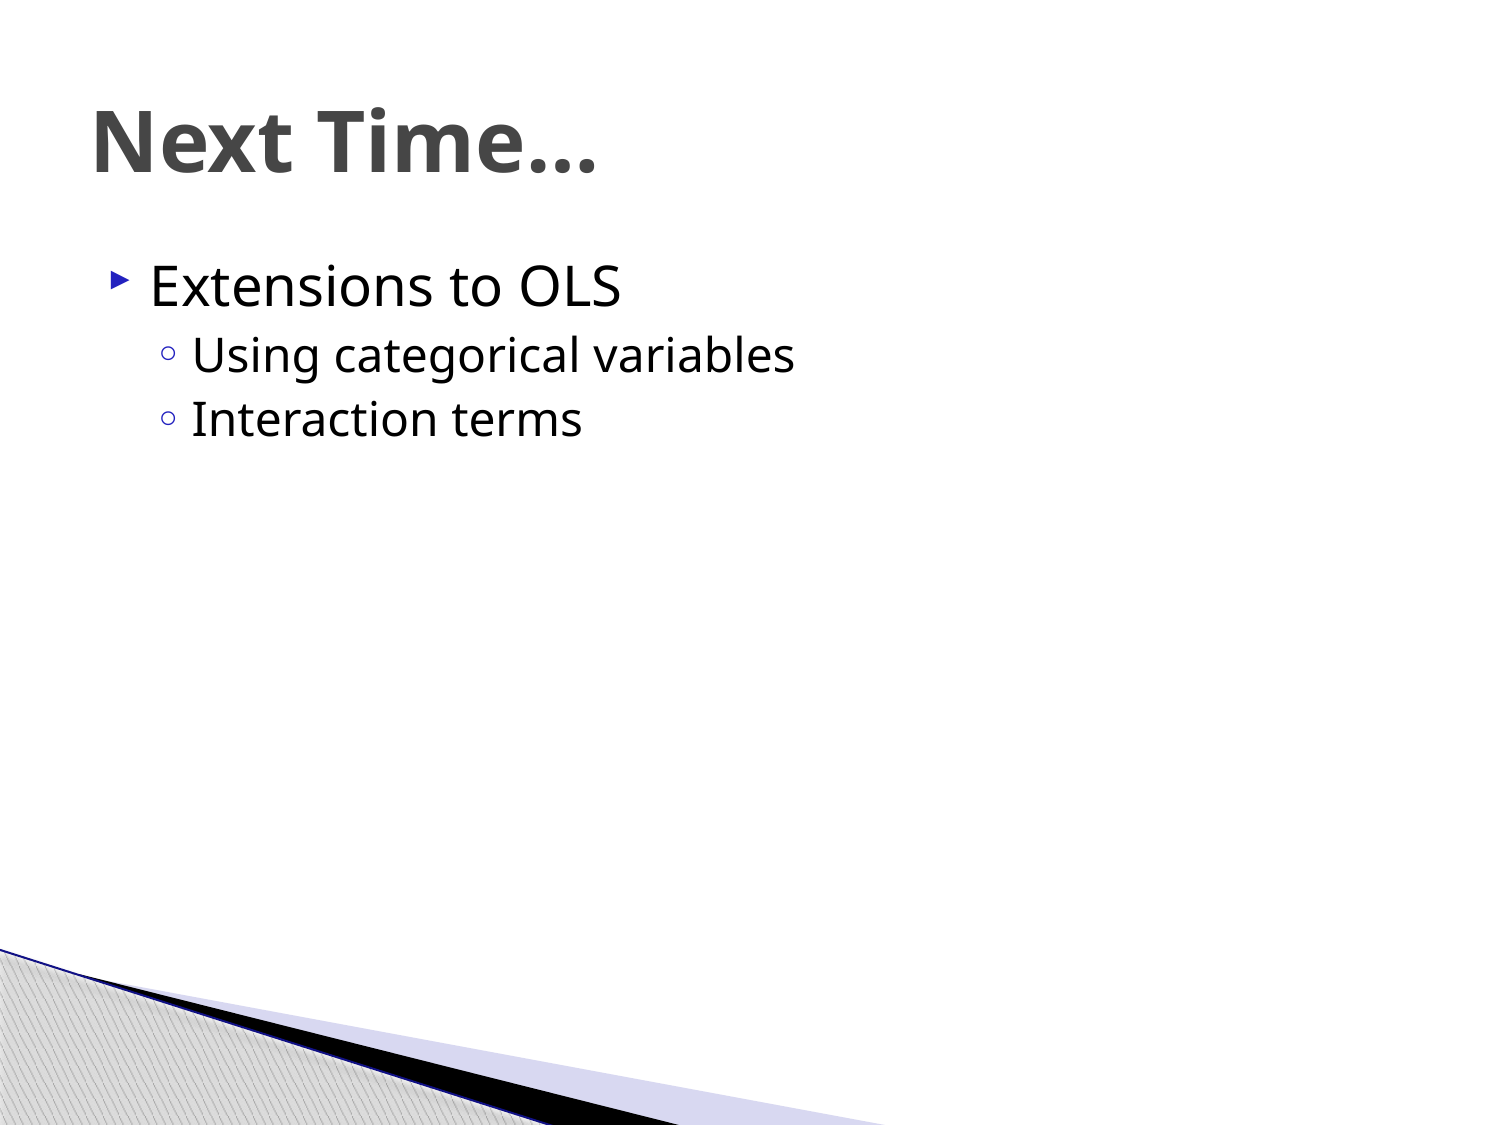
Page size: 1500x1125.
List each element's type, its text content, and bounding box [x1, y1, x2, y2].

list Extensions to OLS Using categorical variables Interaction terms [75, 243, 1425, 986]
title Next Time… [75, 45, 1425, 233]
